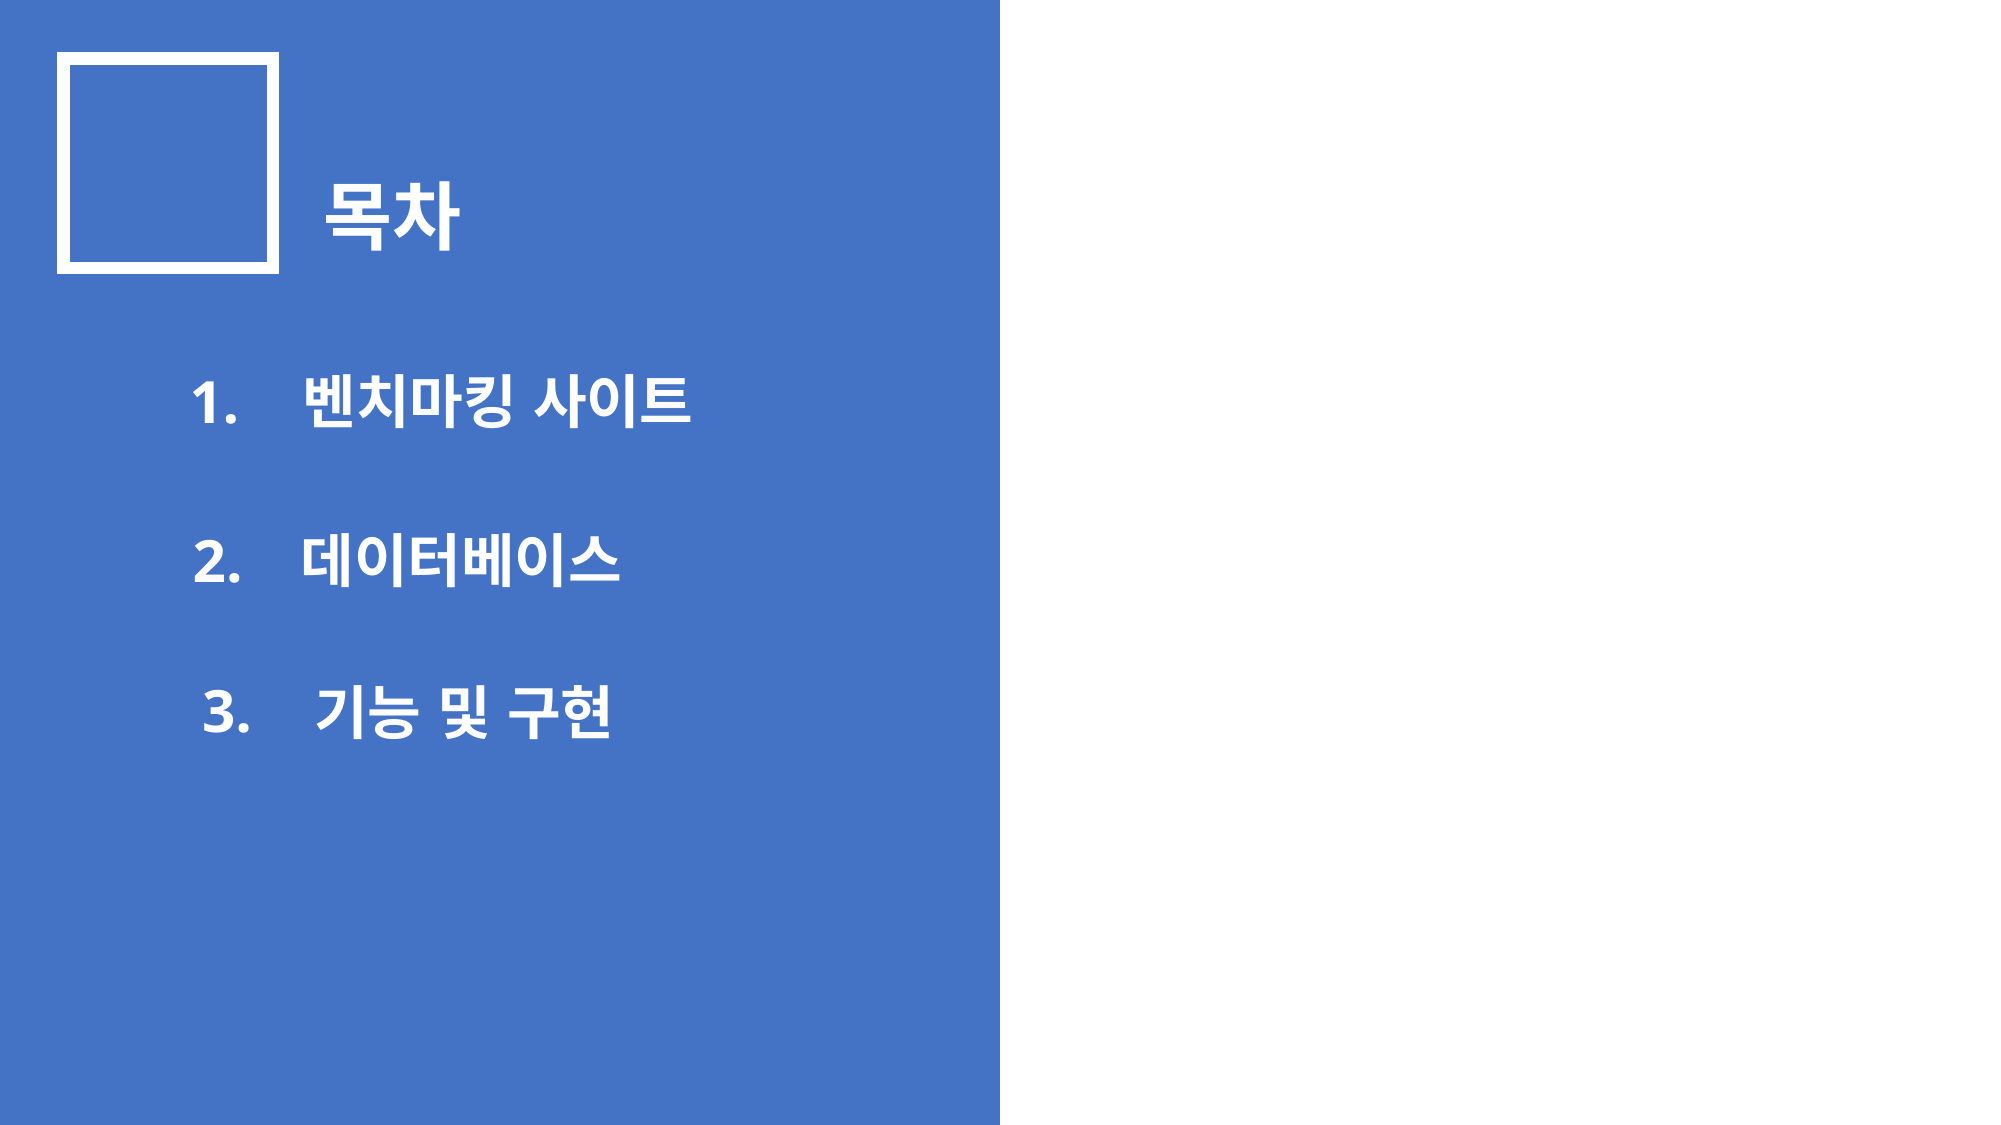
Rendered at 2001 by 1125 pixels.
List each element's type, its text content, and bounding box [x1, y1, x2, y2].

text_box 목차 [308, 162, 830, 267]
text_box [0, 0, 1001, 1125]
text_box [186, 666, 667, 755]
text_box [62, 57, 274, 269]
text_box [177, 516, 654, 603]
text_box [174, 357, 730, 444]
